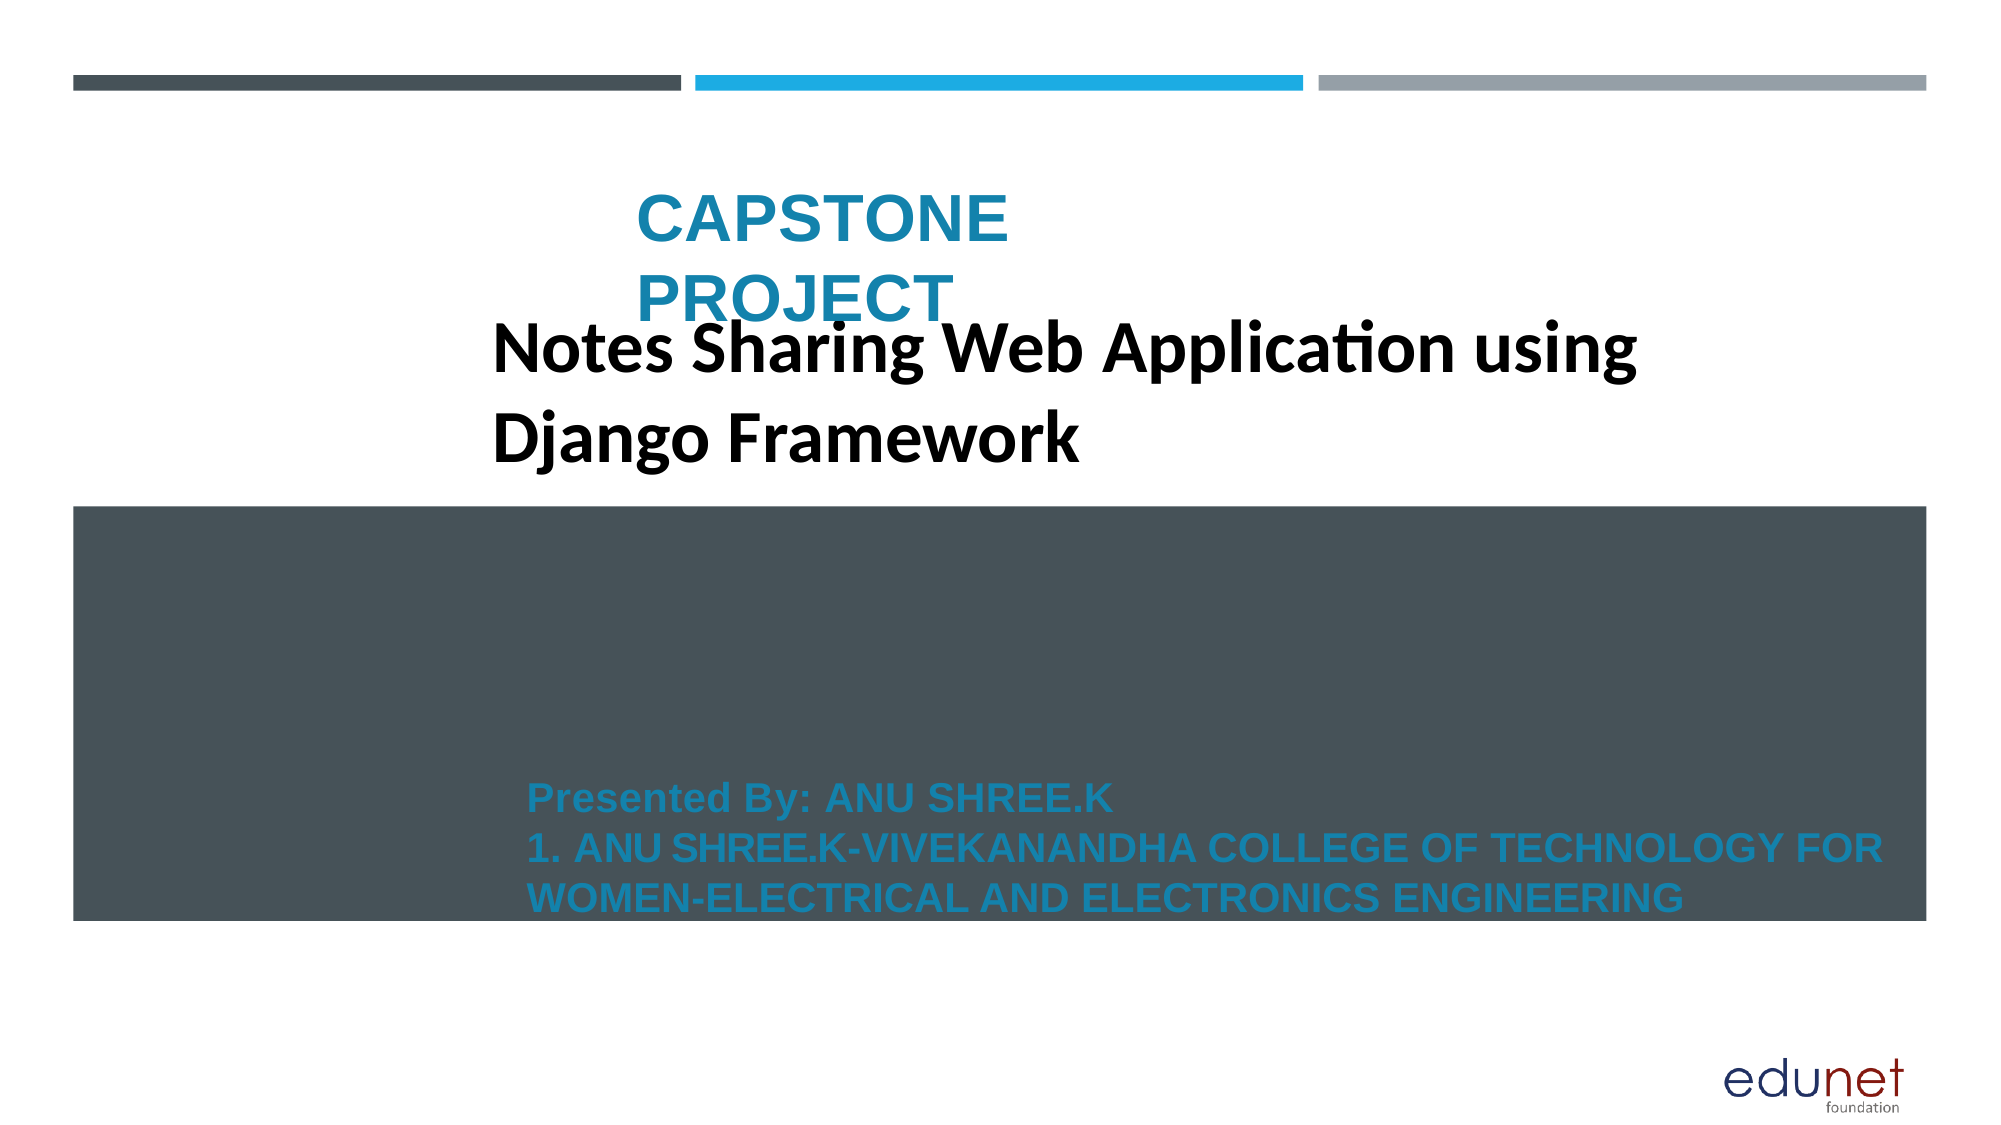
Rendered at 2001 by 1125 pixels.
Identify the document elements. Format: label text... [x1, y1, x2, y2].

text_box Notes Sharing Web Application using Django Framework [490, 294, 1694, 506]
text_box Presented By: ANU SHREE.K 1. ANU SHREE.K-VIVEKANANDHA COLLEGE OF TECHNOLOGY FOR WOMEN-ELECTRICAL AND ELECTRONICS ENGINEERING [73, 506, 1927, 921]
title CAPSTONE PROJECT [634, 172, 1345, 363]
picture [1724, 1057, 1904, 1113]
